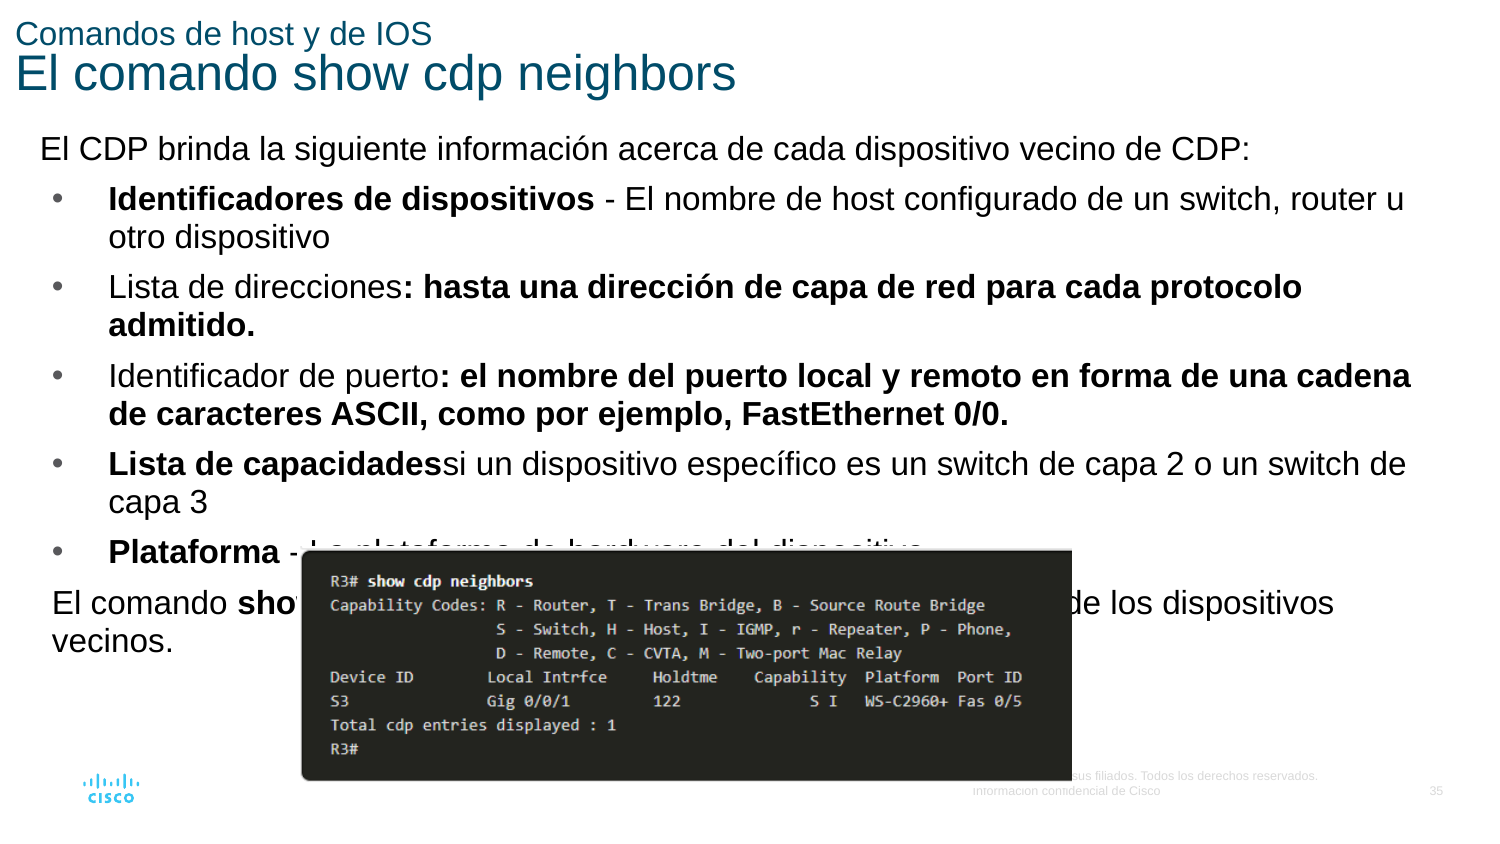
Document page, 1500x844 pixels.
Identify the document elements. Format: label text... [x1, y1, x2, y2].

list El CDP brinda la siguiente información acerca de cada dispositivo vecino de CDP: Identificadores de dispositivos - El nombre de host configurado de un switch, router u otro dispositivo Lista de direcciones: hasta una dirección de capa de red para cada protocolo admitido. Identificador de puerto: el nombre del puerto local y remoto en forma de una cadena de caracteres ASCII, como por ejemplo, FastEthernet 0/0. Lista de capacidadessi un dispositivo específico es un switch de capa 2 o un switch de capa 3 Plataforma - La plataforma de hardware del dispositivo. El comando show cdp neighbors detail muestra las direcciones IP de los dispositivos vecinos. [24, 120, 1437, 577]
picture [297, 545, 1072, 788]
title Comandos de host y de IOS El comando show cdp neighbors [0, 0, 1369, 121]
